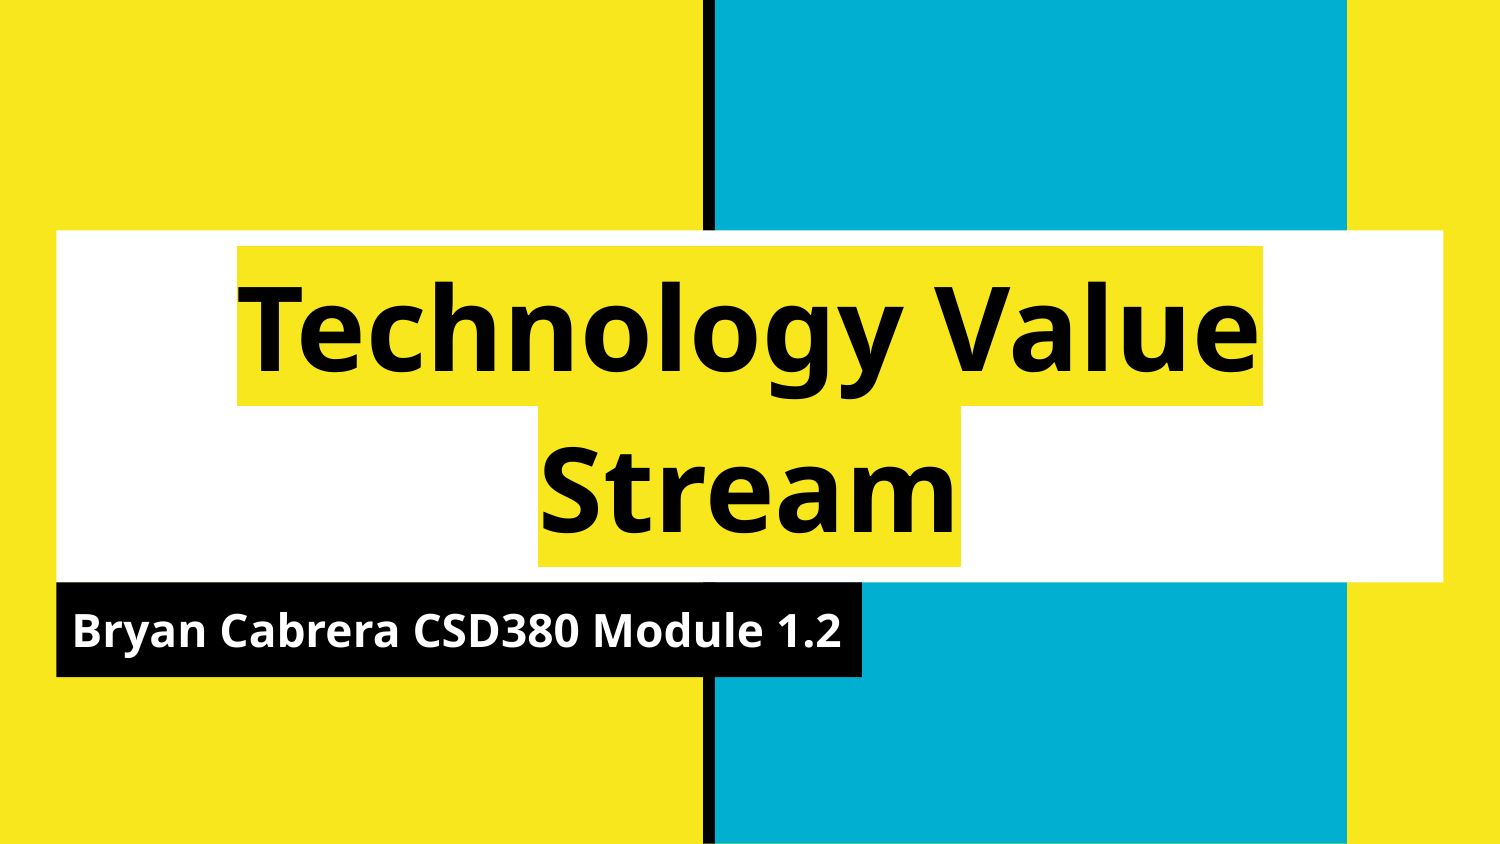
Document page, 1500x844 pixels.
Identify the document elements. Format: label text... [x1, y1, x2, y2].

subtitle Bryan Cabrera CSD380 Module 1.2 [56, 582, 862, 678]
title Technology Value Stream [56, 230, 1444, 583]
